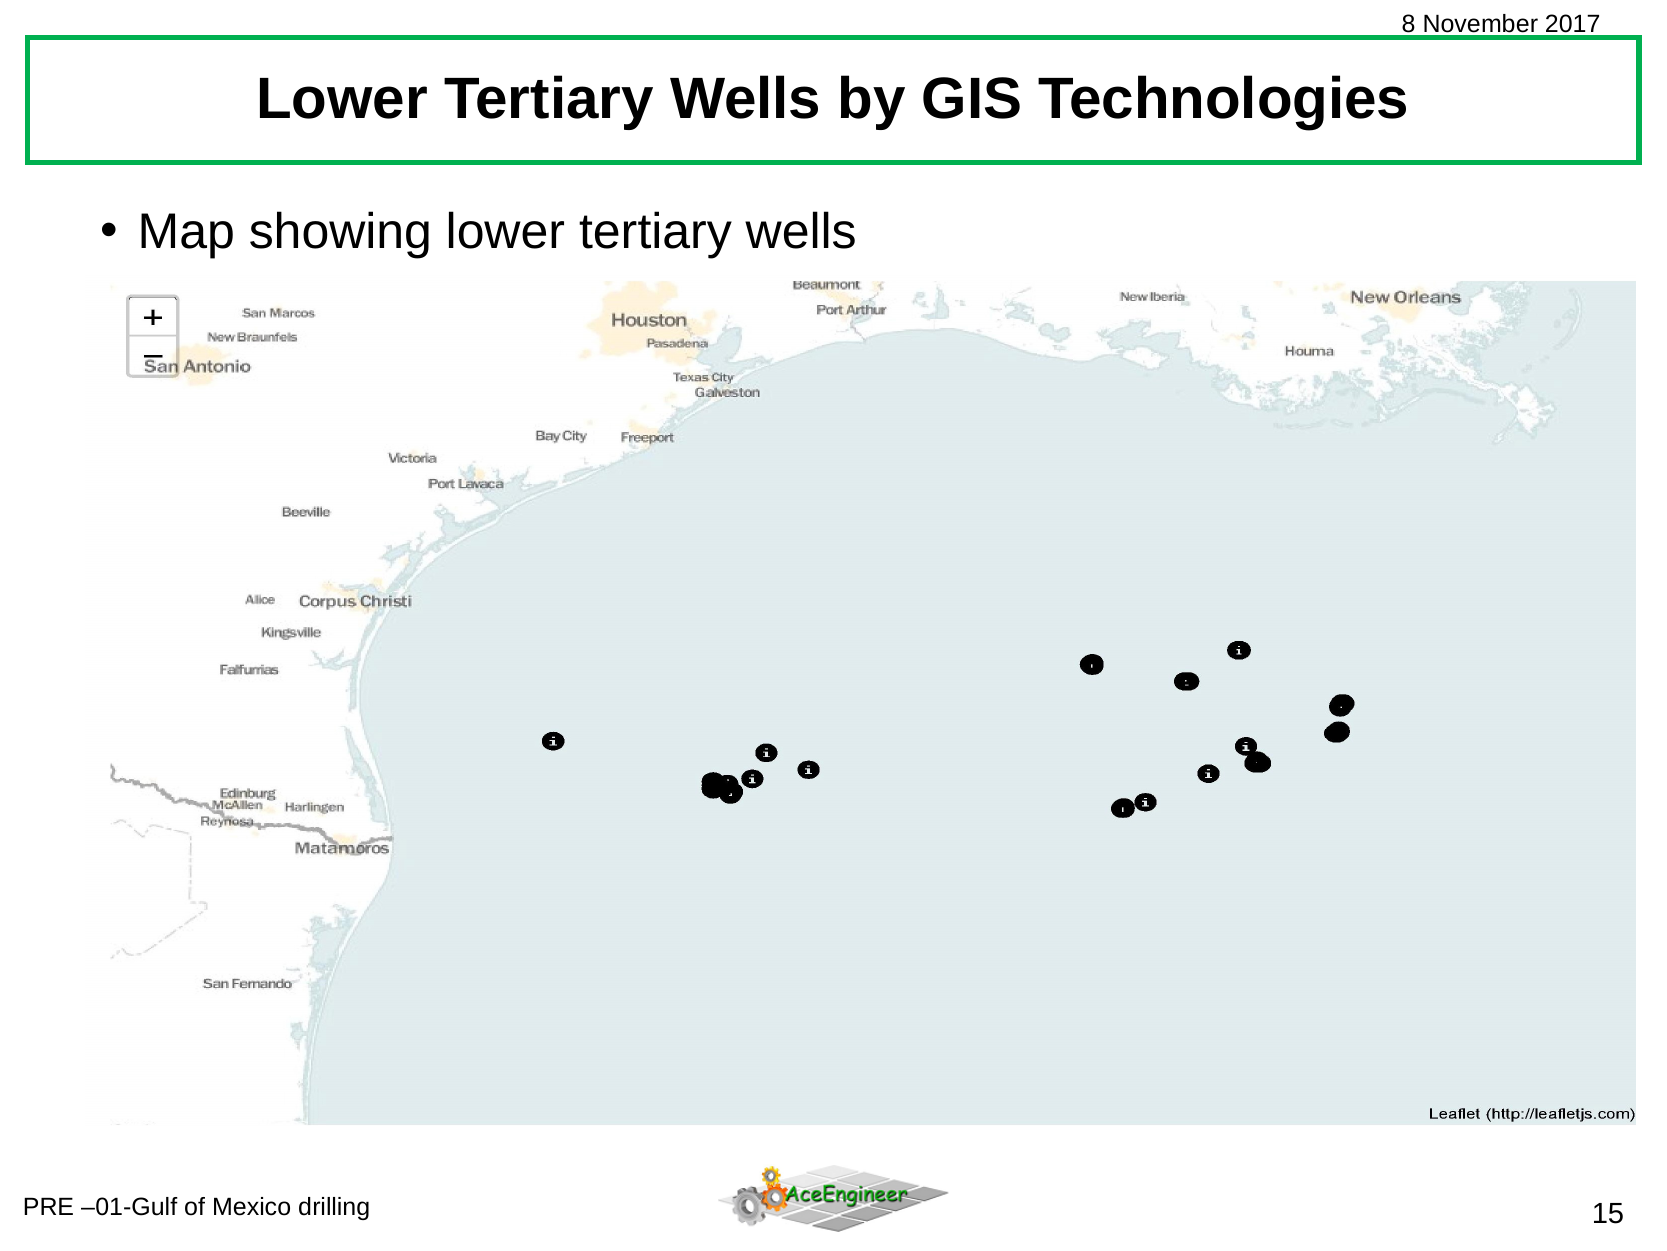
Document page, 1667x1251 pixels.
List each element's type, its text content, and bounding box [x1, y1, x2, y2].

list Map showing lower tertiary wells [85, 191, 1602, 273]
list Lower Tertiary Wells by GIS Technologies [31, 37, 1636, 163]
picture [0, 0, 1667, 1250]
